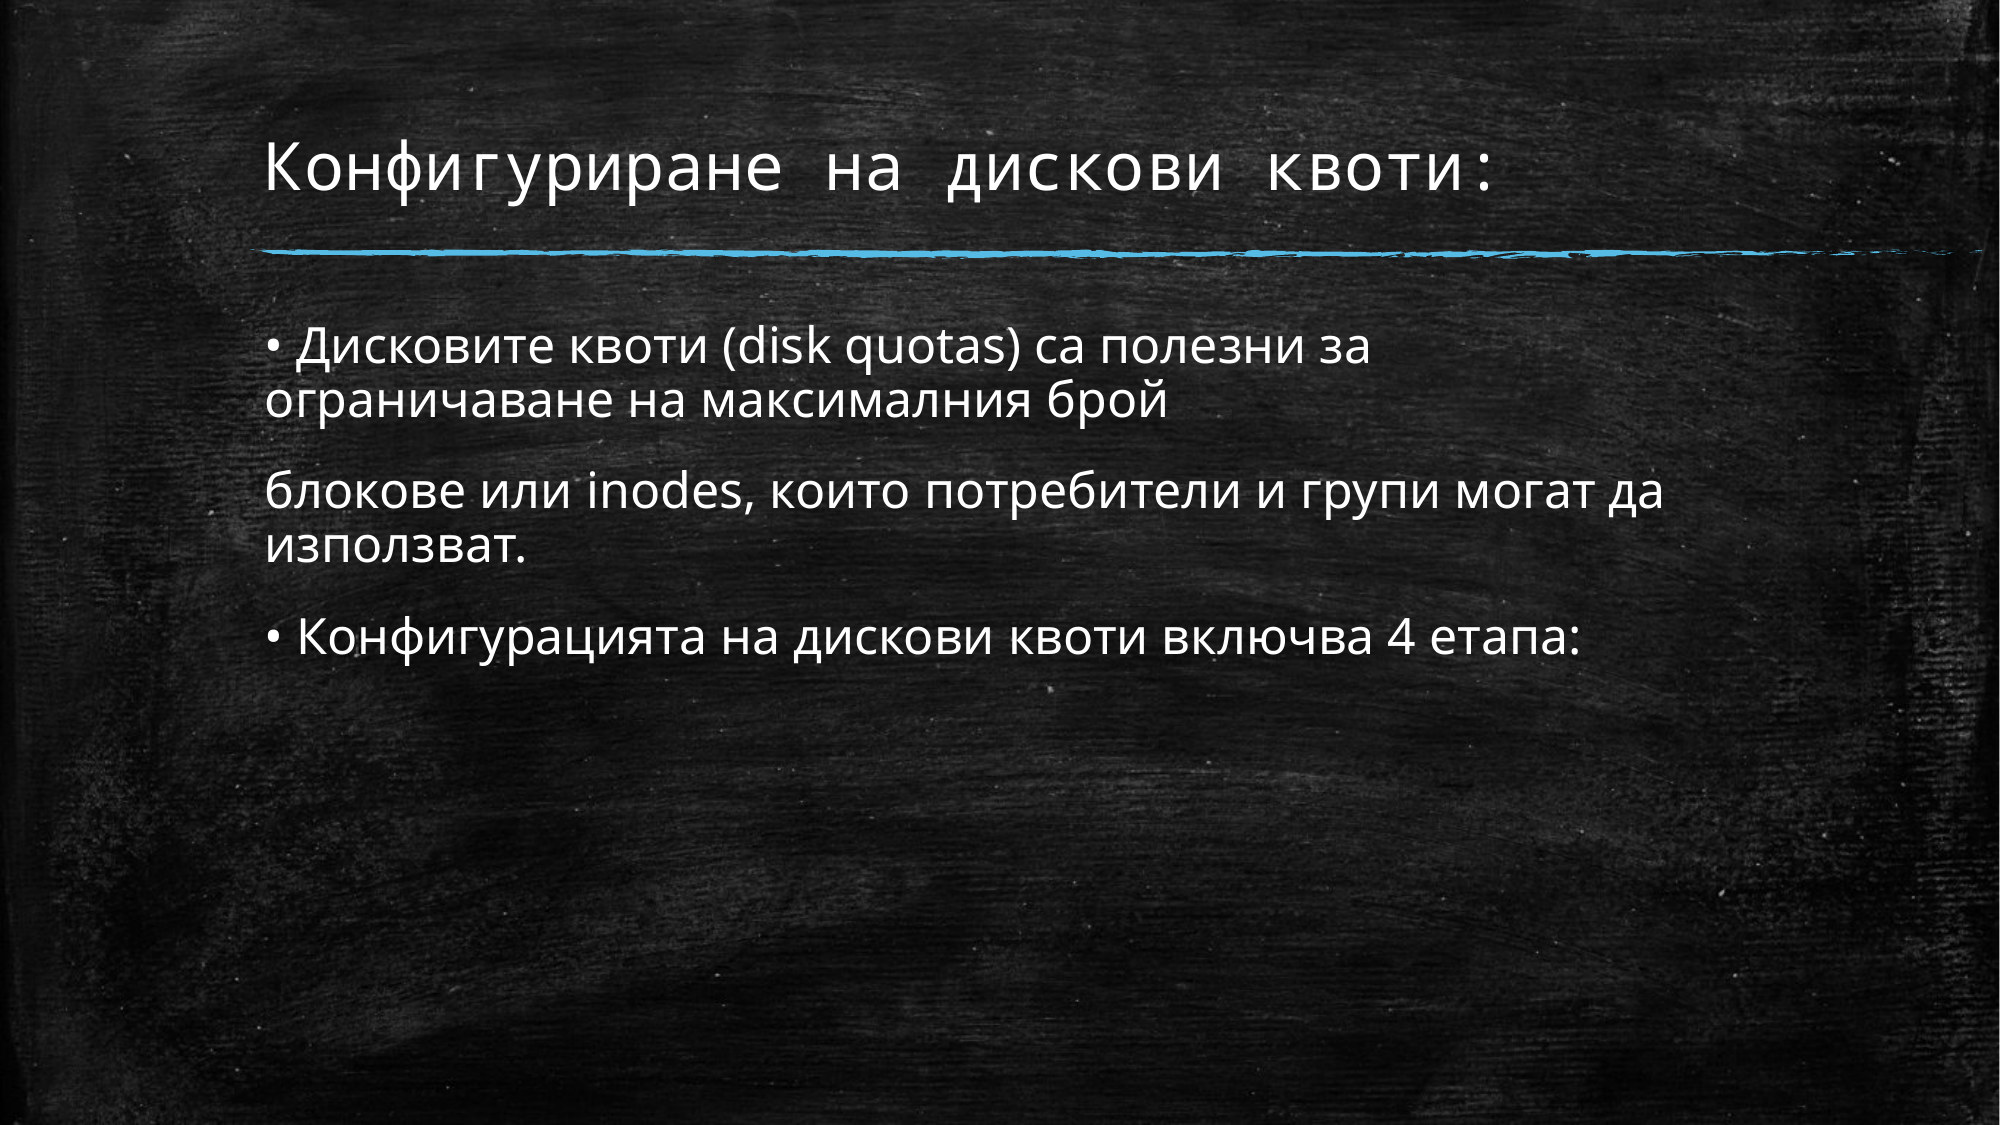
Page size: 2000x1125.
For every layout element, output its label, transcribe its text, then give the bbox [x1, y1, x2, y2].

list • Дисковите квоти (disk quotas) са полезни за ограничаване на максималния брой блокове или inodes, които потребители и групи могат да използват. • Конфигурацията на дискови квоти включва 4 етапа: [249, 312, 1750, 1013]
title Конфигуриране на дискови квоти: [249, 45, 1750, 213]
